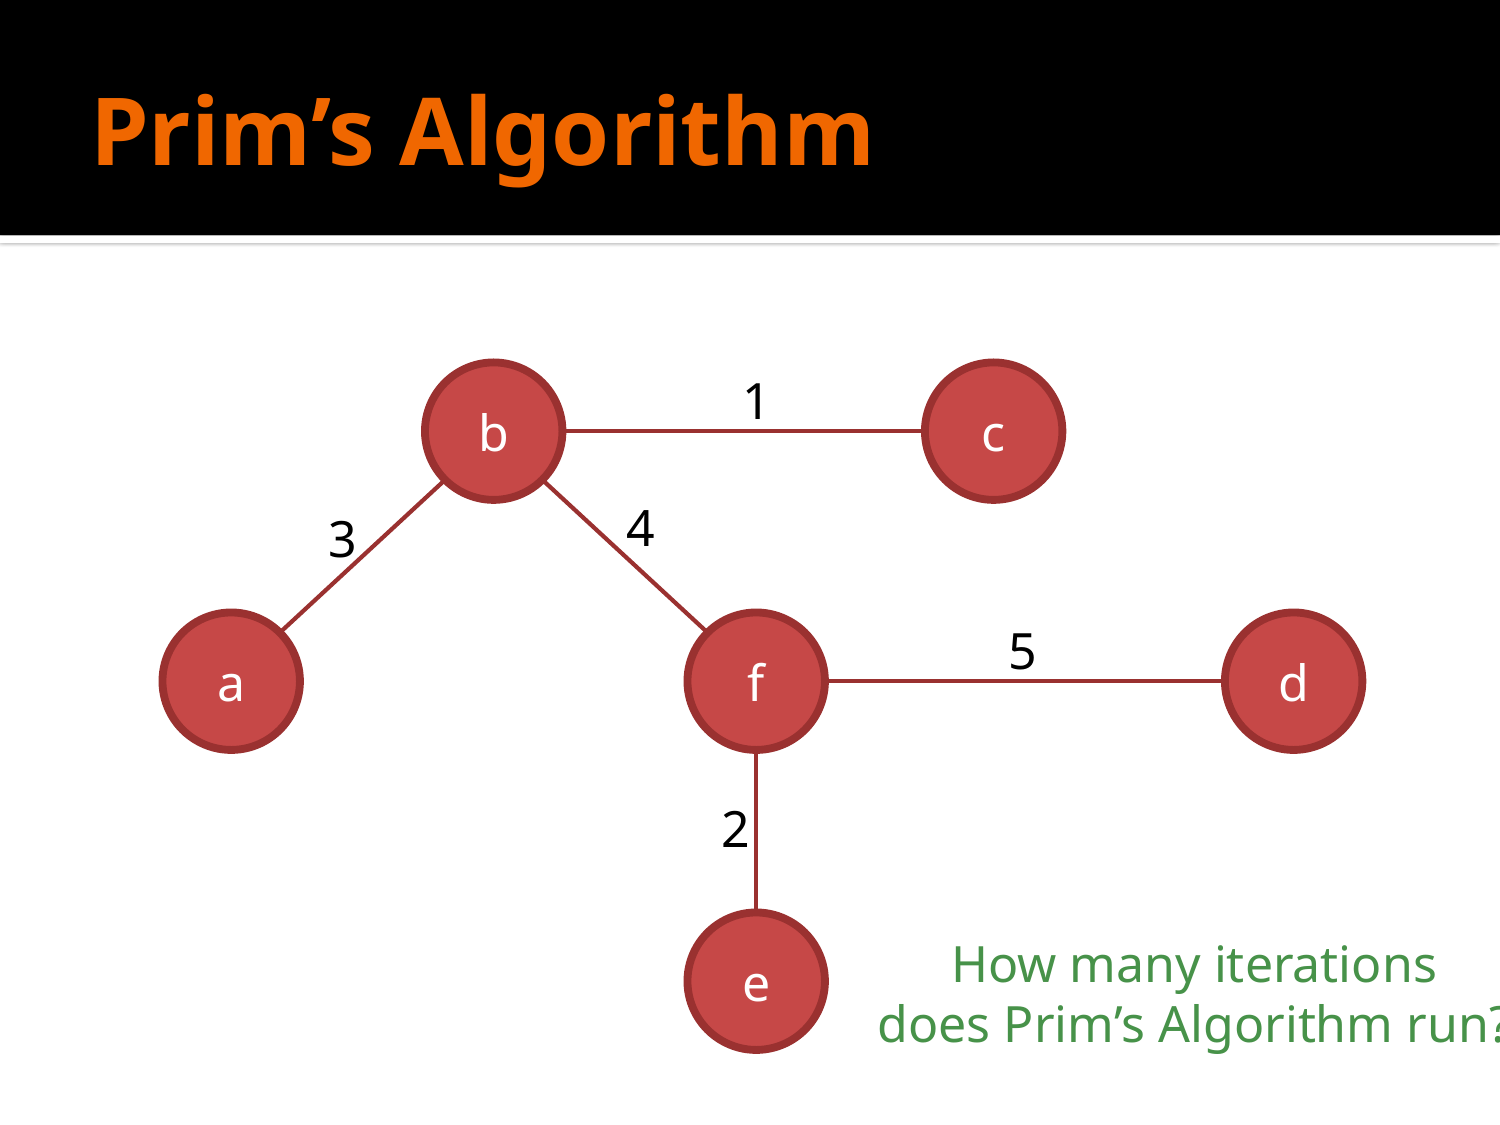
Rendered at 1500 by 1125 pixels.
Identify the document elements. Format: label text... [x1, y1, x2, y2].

text_box d [1221, 608, 1367, 754]
text_box b [421, 358, 567, 504]
text_box 2 [706, 790, 752, 866]
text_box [542, 479, 708, 633]
text_box c [921, 358, 1067, 504]
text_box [279, 479, 446, 633]
text_box 1 [727, 362, 786, 431]
text_box 5 [994, 612, 1053, 681]
text_box e [683, 908, 829, 1054]
text_box How many iterations does Prim’s Algorithm run? [862, 924, 1500, 1060]
title Prim’s Algorithm [75, 25, 1425, 231]
text_box a [158, 608, 304, 754]
text_box f [683, 608, 829, 754]
text_box 2 [761, 790, 765, 866]
